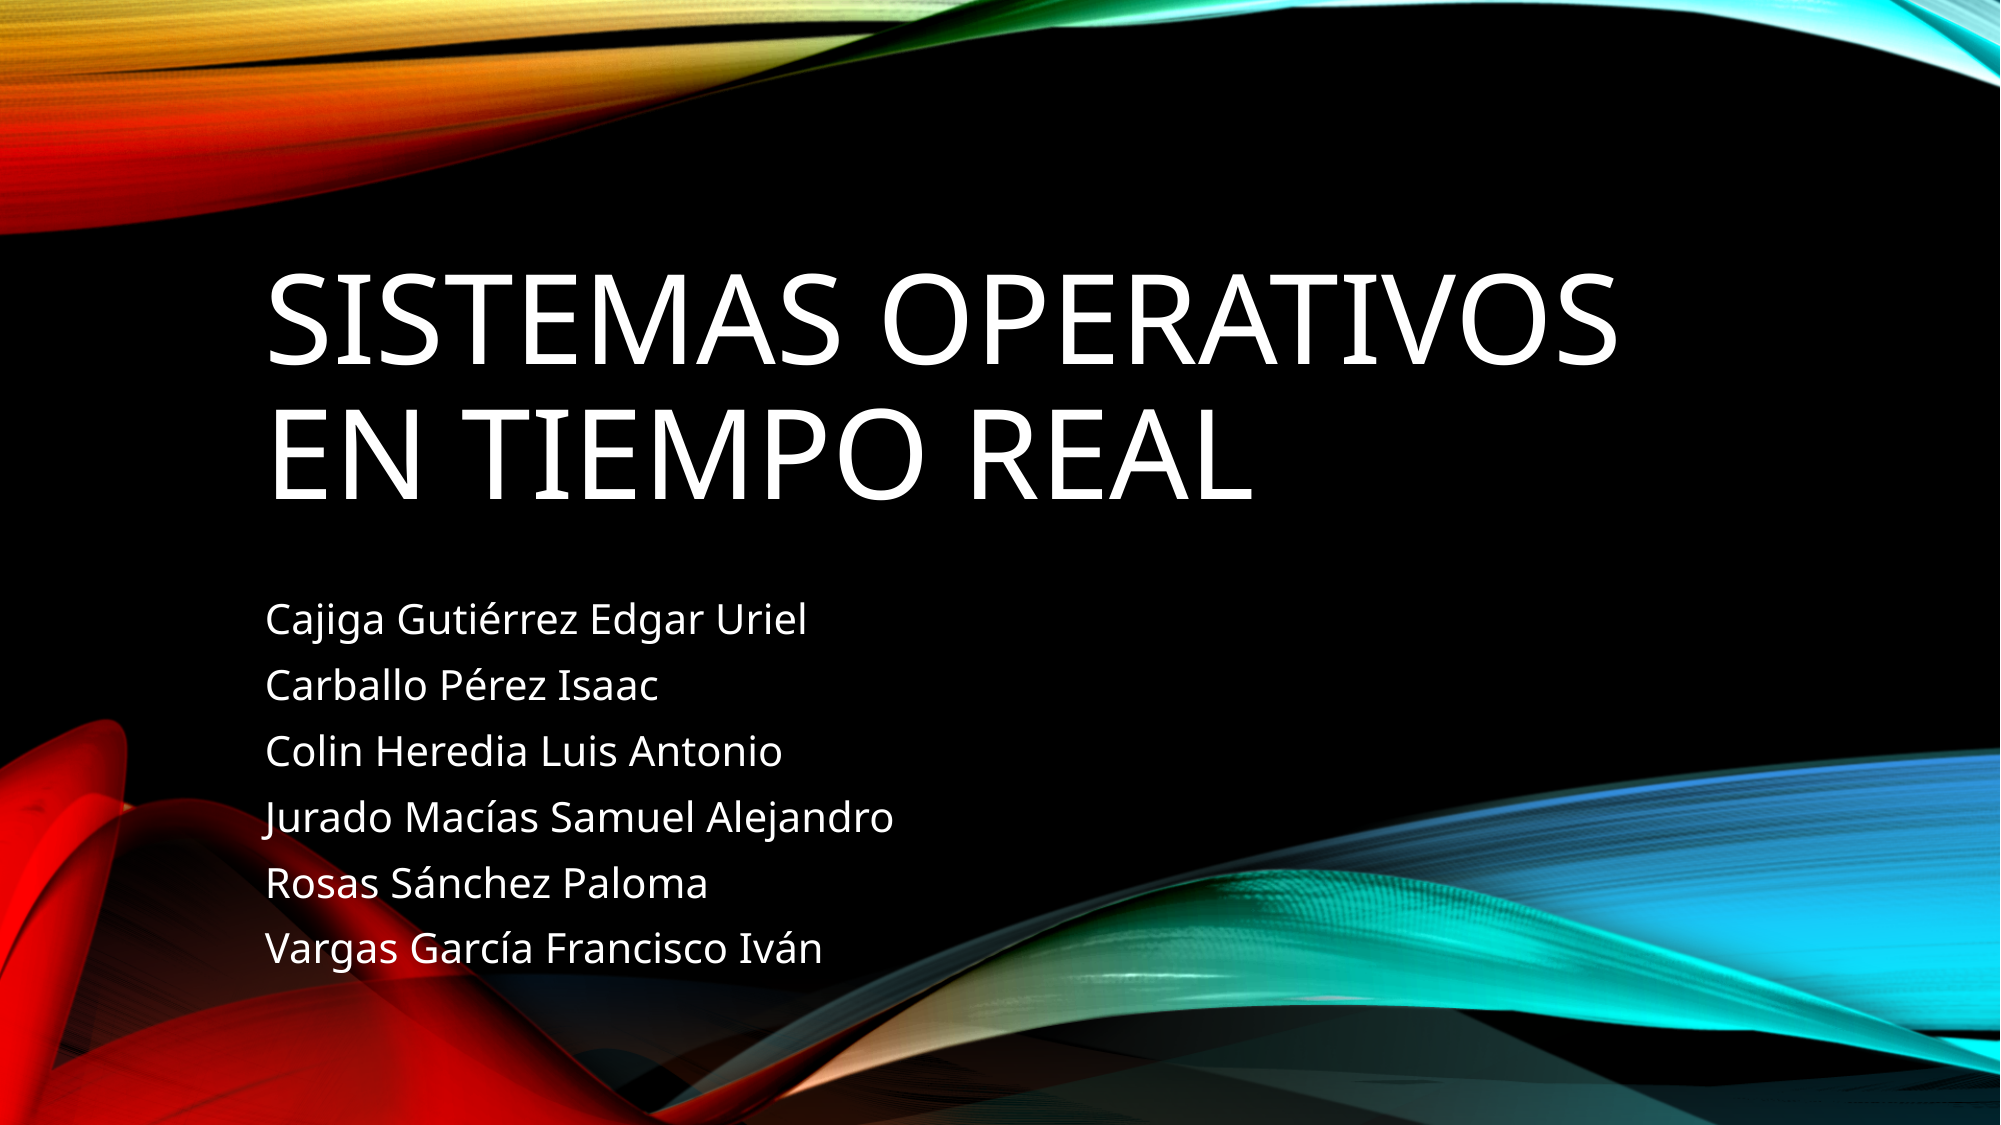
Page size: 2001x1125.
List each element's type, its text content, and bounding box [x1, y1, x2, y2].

subtitle Cajiga Gutiérrez Edgar Uriel Carballo Pérez Isaac Colin Heredia Luis Antonio Jurado Macías Samuel Alejandro Rosas Sánchez Paloma Vargas García Francisco Iván [249, 590, 1750, 1024]
picture [0, 0, 2000, 237]
picture [0, 717, 2000, 1125]
title Sistemas Operativos en tiempo real [249, 142, 1750, 535]
